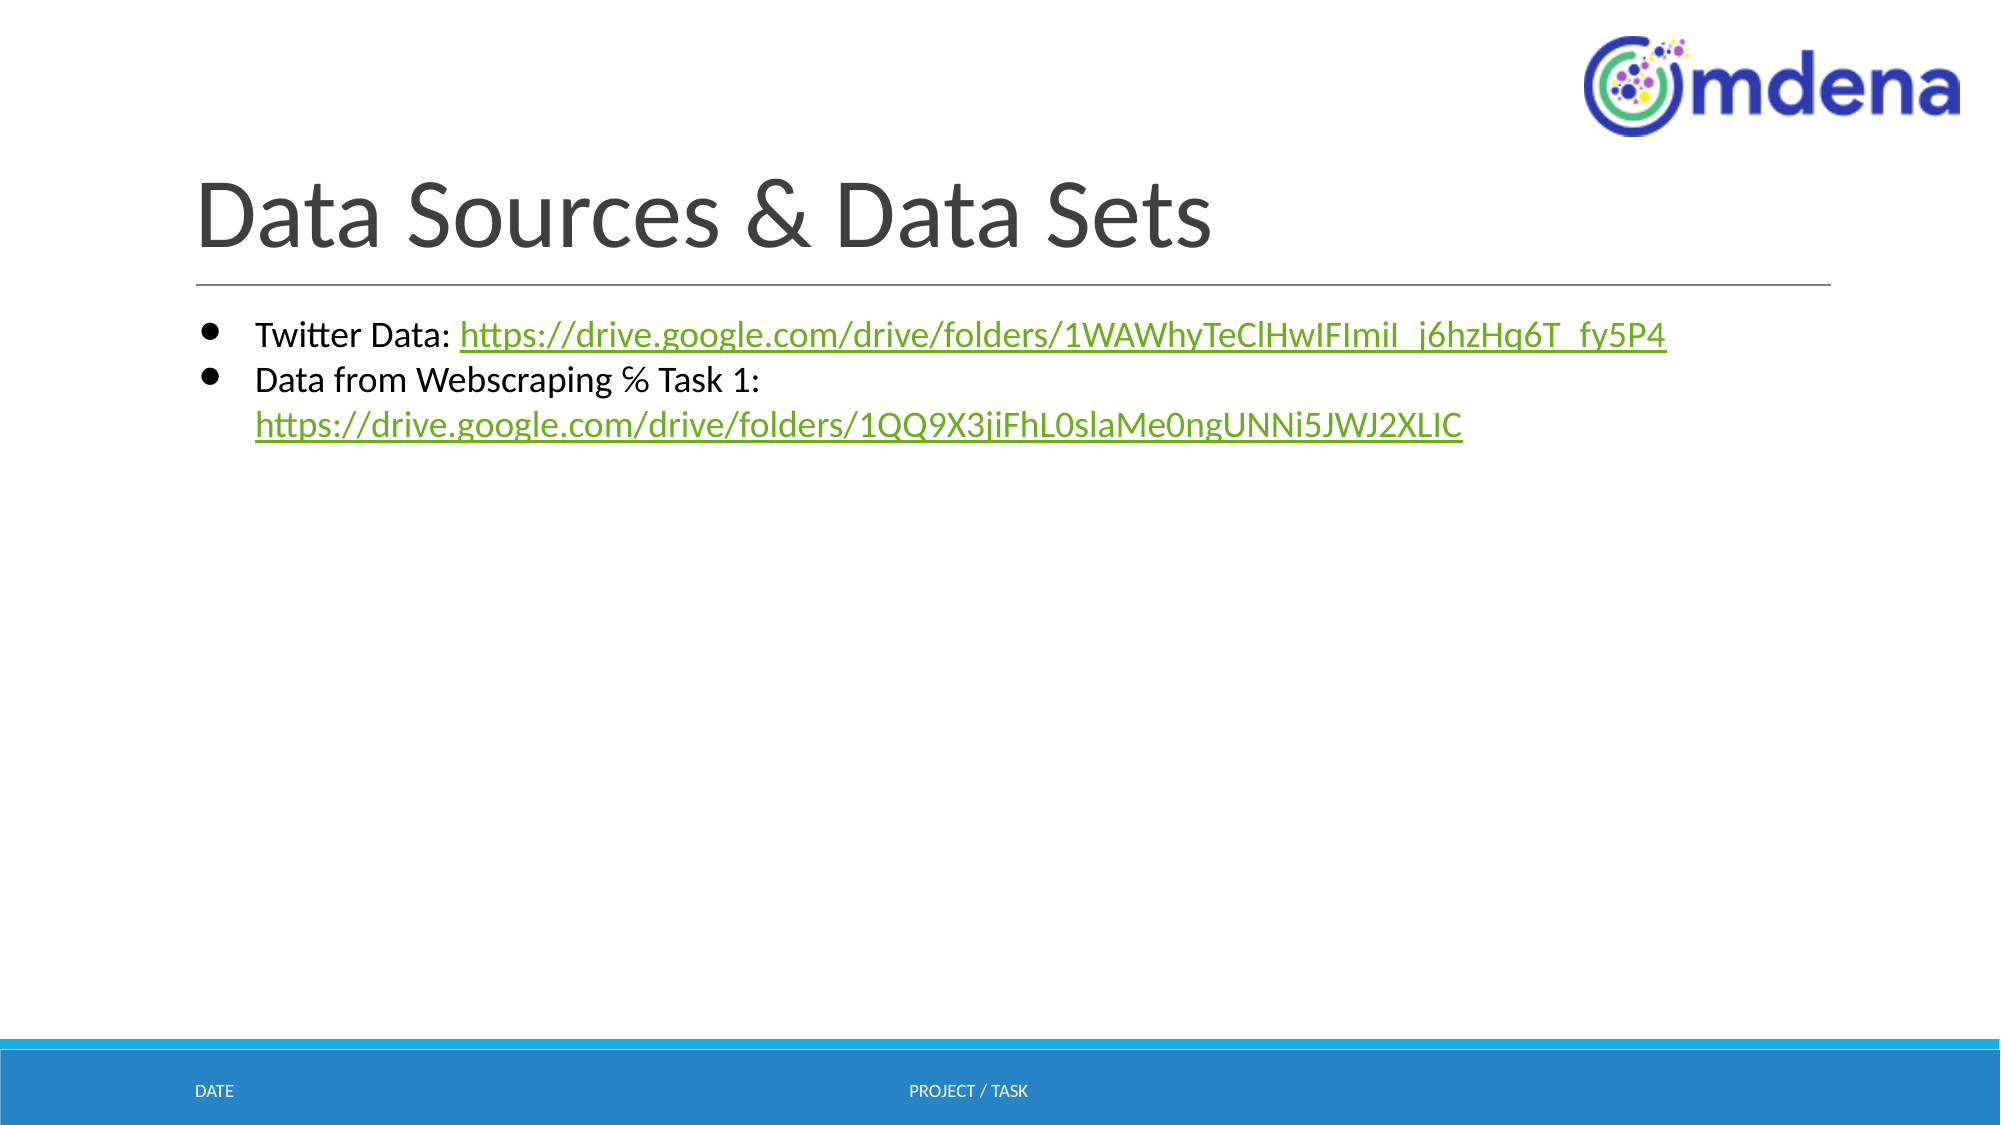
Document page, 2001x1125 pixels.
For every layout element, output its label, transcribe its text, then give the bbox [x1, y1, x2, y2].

list Twitter Data: https://drive.google.com/drive/folders/1WAWhyTeClHwIFImiI_j6hzHq6T_fy5P4 Data from Webscraping ℅ Task 1: https://drive.google.com/drive/folders/1QQ9X3jiFhL0slaMe0ngUNNi5JWJ2XLIC [180, 302, 1830, 963]
footer PROJECT / TASK [894, 1059, 1396, 1120]
slide_number DATE [180, 1059, 586, 1120]
text_box Data Sources & Data Sets [179, 36, 1830, 275]
picture [1584, 36, 1961, 137]
